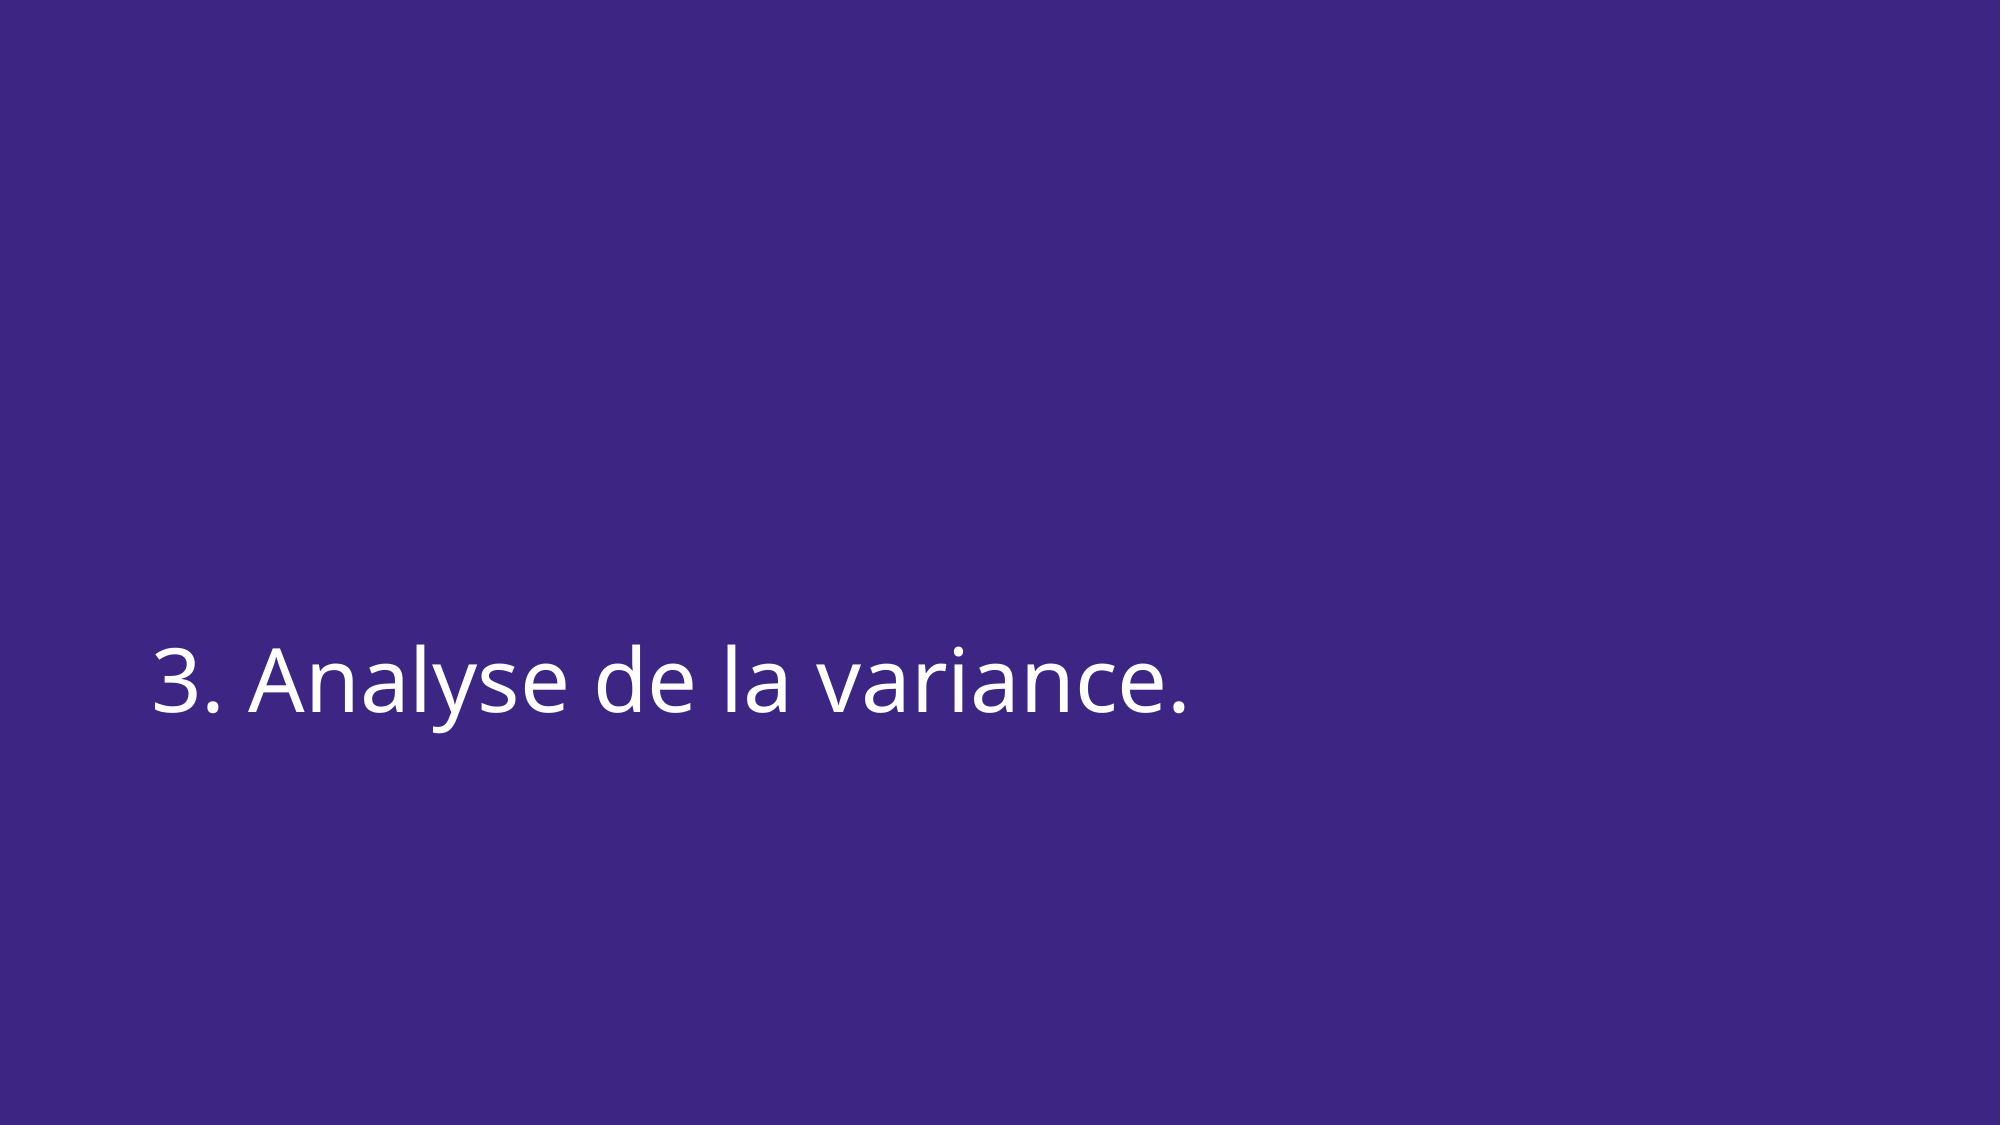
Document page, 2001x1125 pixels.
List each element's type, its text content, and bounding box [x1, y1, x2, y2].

text_box 3. Analyse de la variance. [136, 280, 1862, 749]
